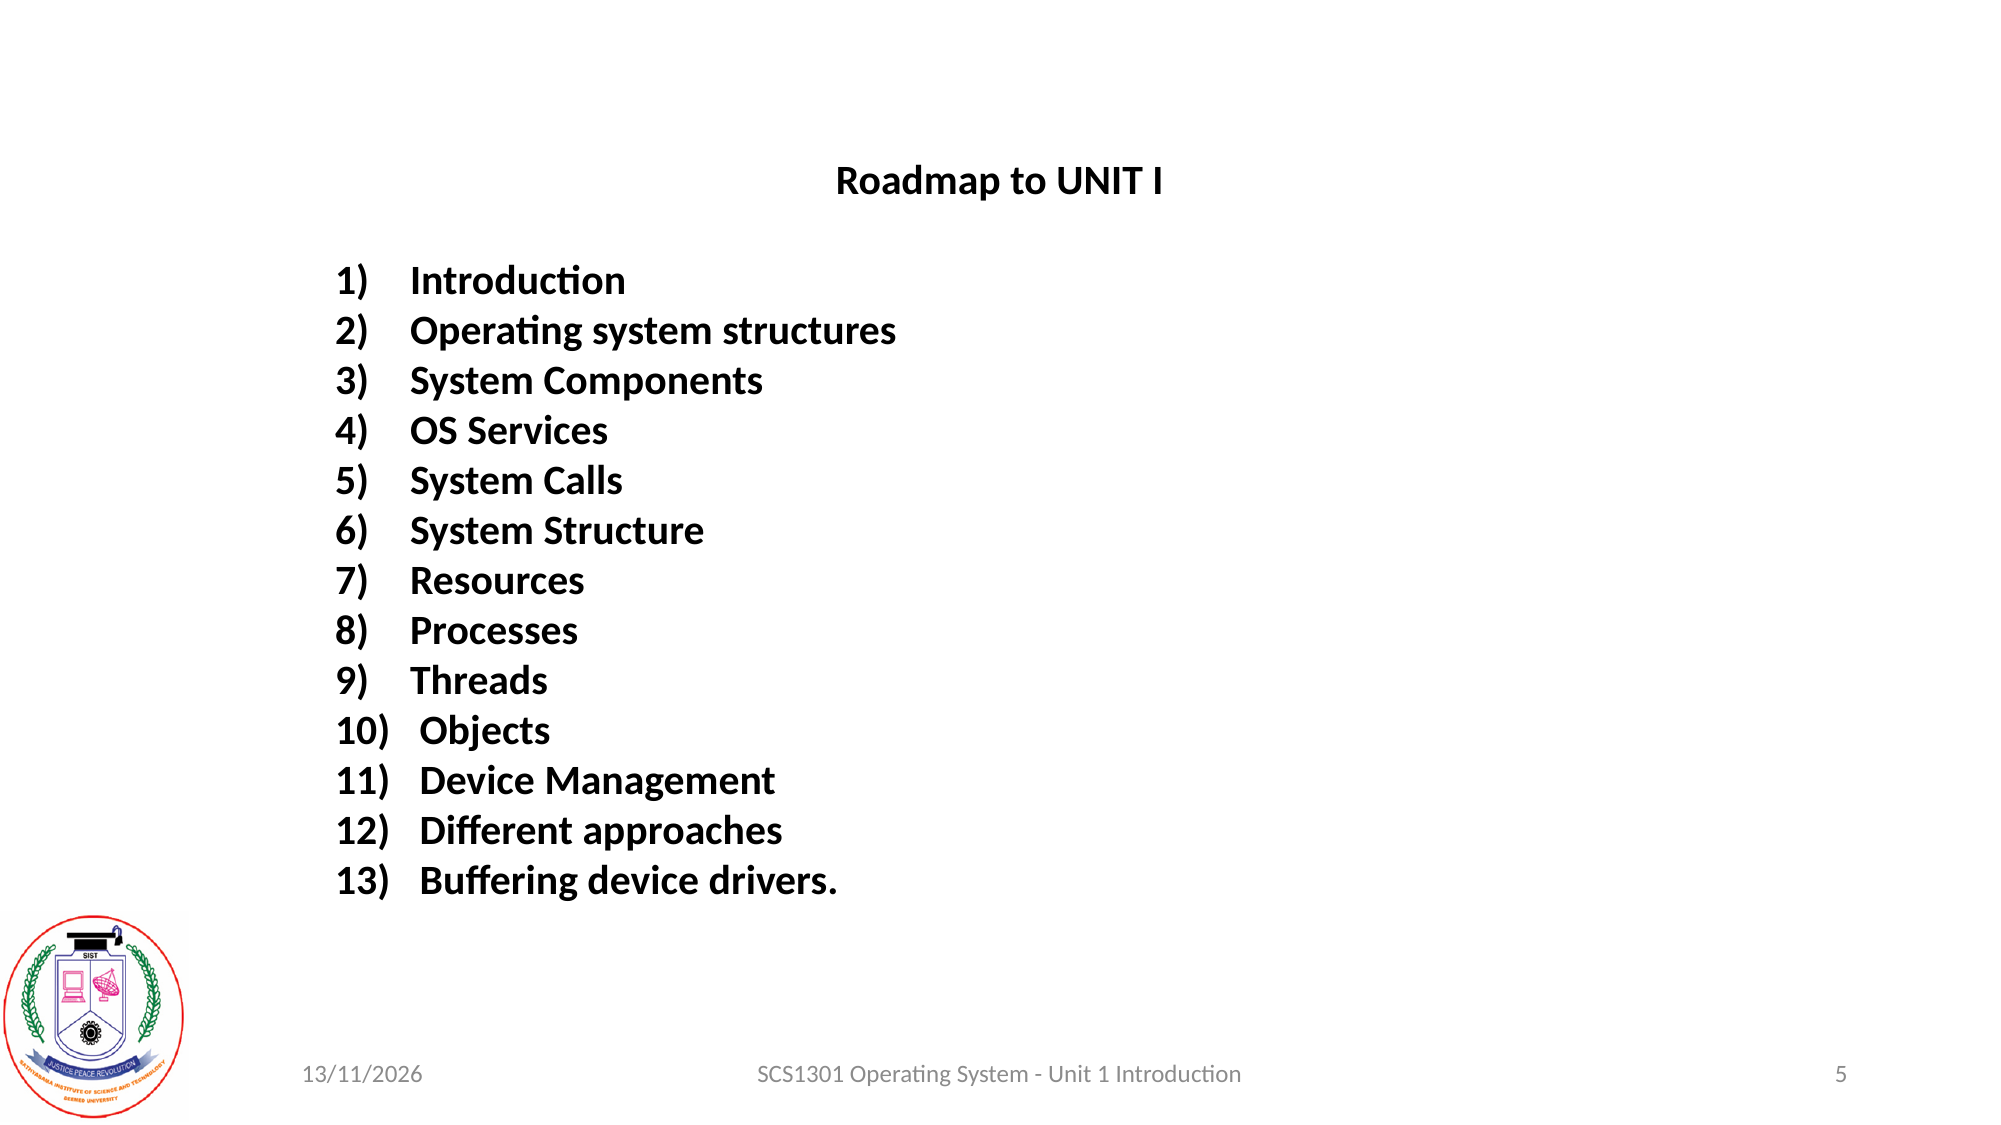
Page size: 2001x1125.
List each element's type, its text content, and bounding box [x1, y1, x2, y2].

picture [0, 911, 189, 1122]
slide_number 5 [1412, 1042, 1863, 1103]
footer SCS1301 Operating System - Unit 1 Introduction [662, 1042, 1338, 1103]
text_box Roadmap to UNIT I Introduction Operating system structures System Components OS Services System Calls System Structure Resources Processes Threads Objects Device Management Different approaches Buffering device drivers. [320, 85, 1680, 911]
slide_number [137, 1042, 588, 1103]
